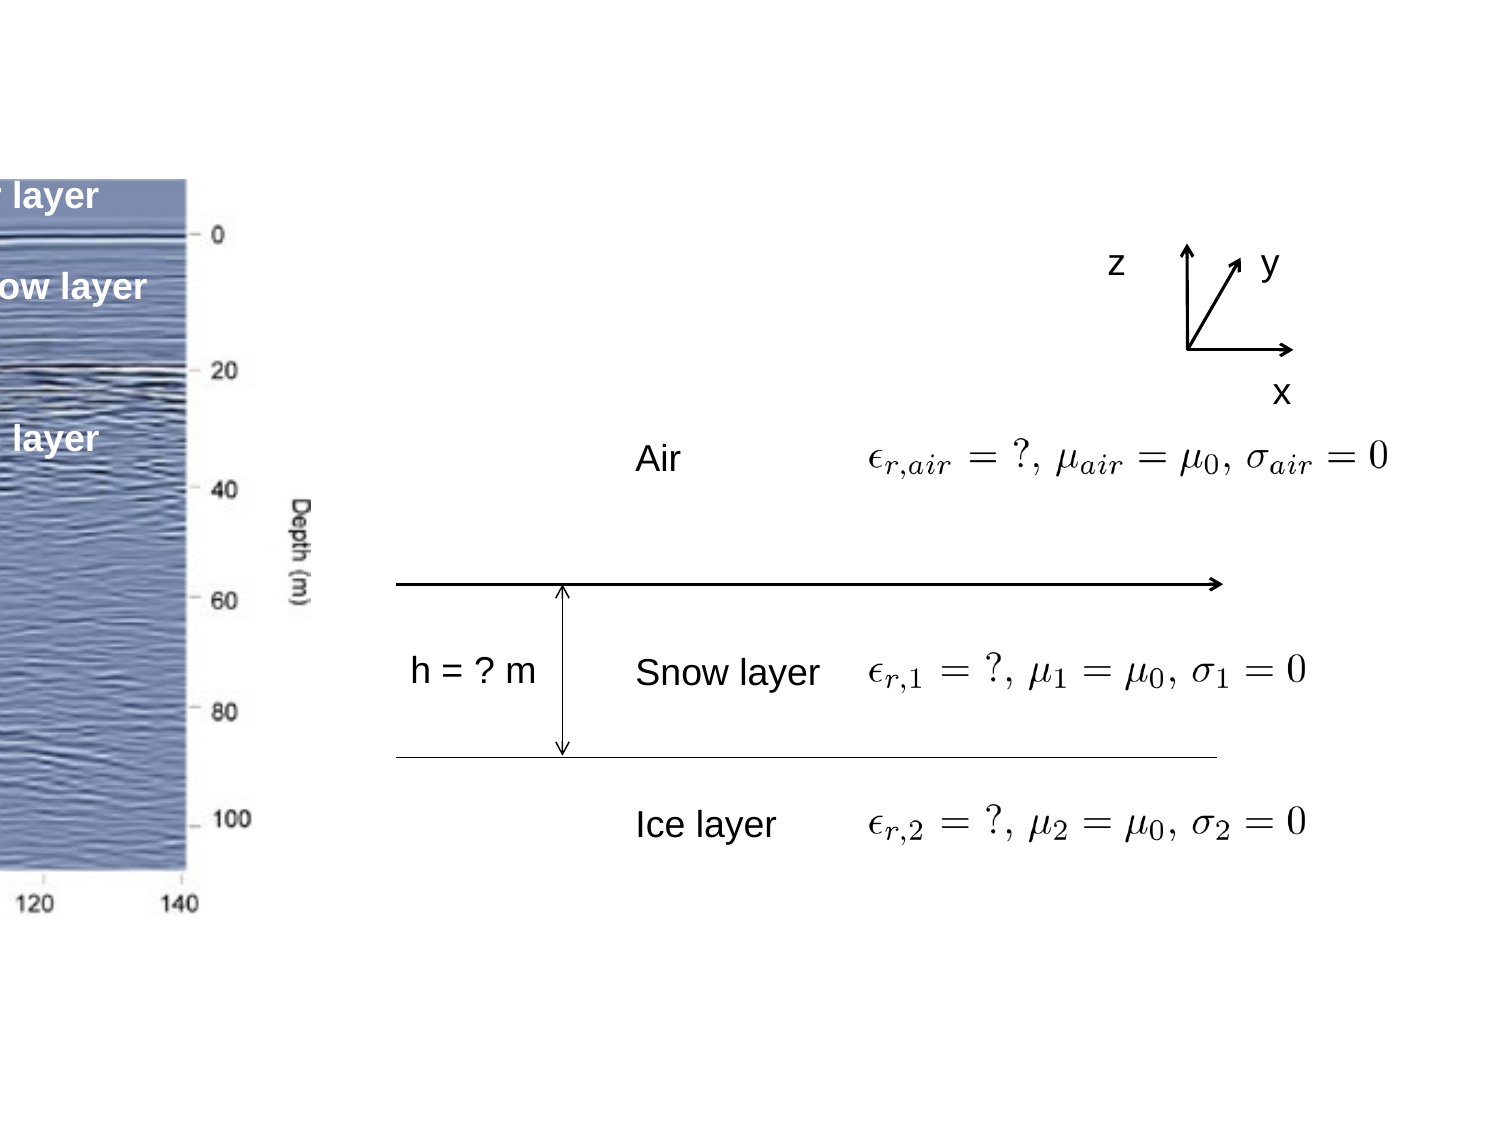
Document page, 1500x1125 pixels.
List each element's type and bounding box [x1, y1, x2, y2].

text_box [0, 163, 1387, 953]
